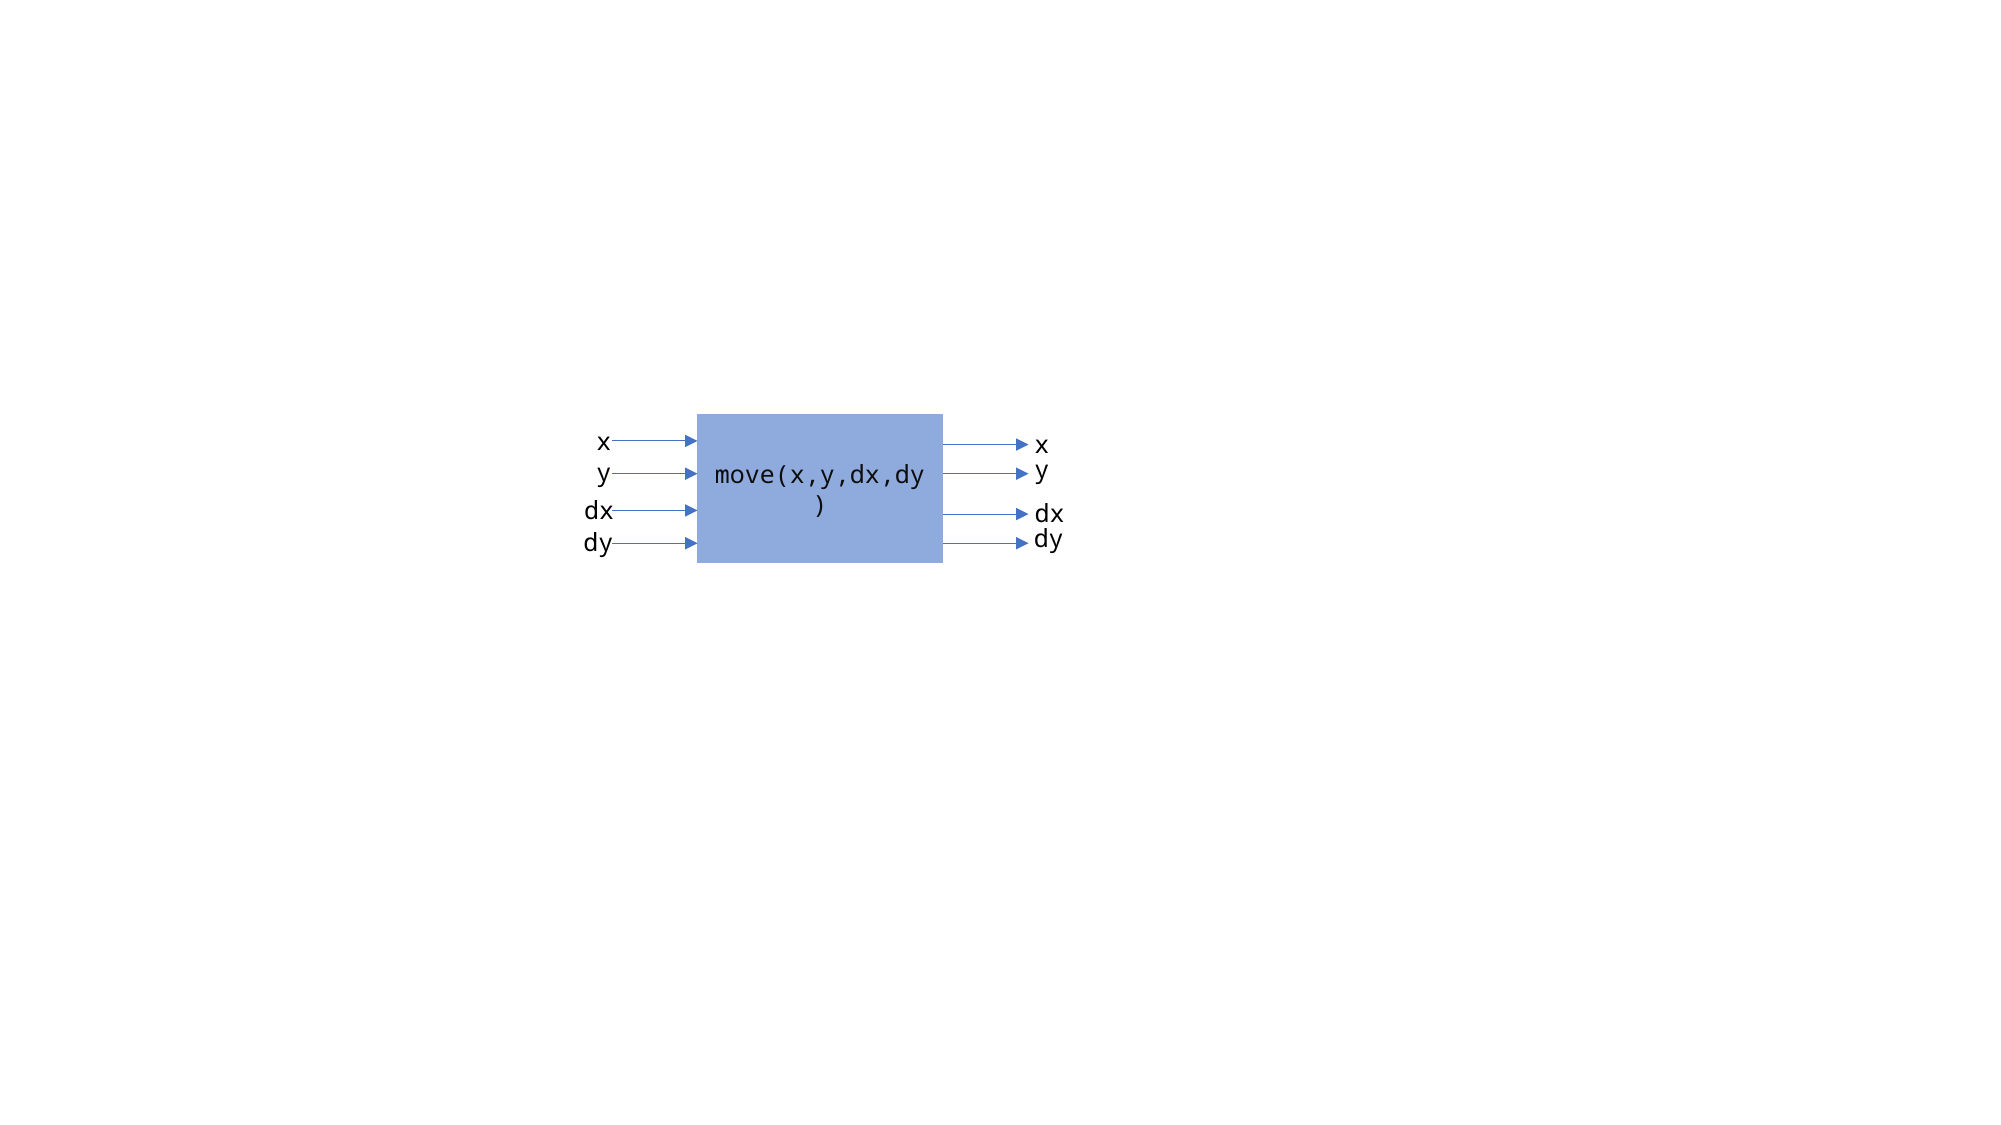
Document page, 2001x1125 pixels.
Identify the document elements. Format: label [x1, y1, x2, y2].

text_box [569, 415, 1079, 565]
